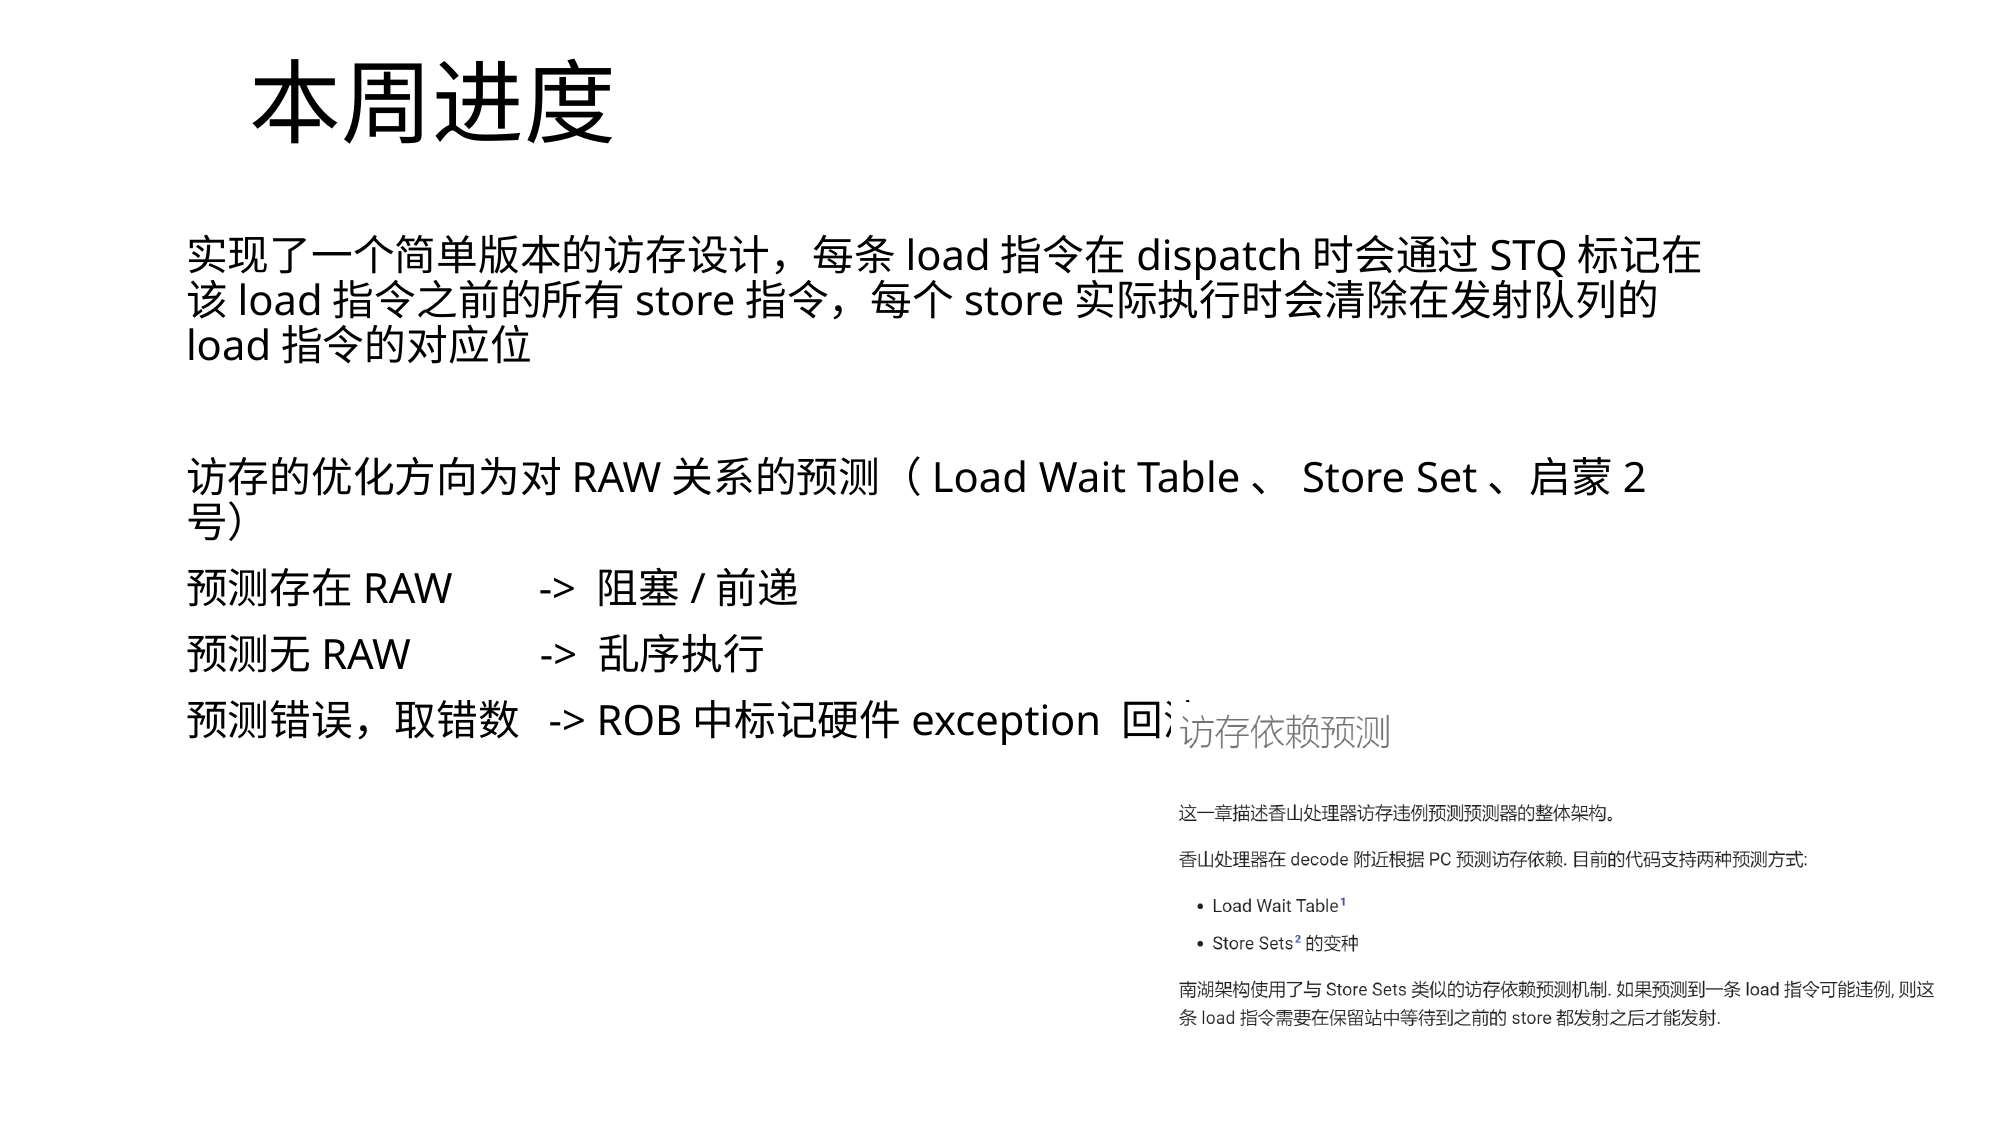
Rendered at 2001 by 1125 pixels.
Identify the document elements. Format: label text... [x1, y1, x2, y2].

picture [1171, 702, 1989, 1057]
text_box 实现了一个简单版本的访存设计，每条load指令在dispatch时会通过STQ标记在该load指令之前的所有store指令，每个store实际执行时会清除在发射队列的load指令的对应位 访存的优化方向为对RAW关系的预测（Load Wait Table、Store Set、启蒙2号） 预测存在RAW -> 阻塞/前递 预测无RAW -> 乱序执行 预测错误，取错数 -> ROB中标记硬件exception 回滚 [170, 226, 1739, 956]
title 本周进度 [96, 0, 770, 227]
